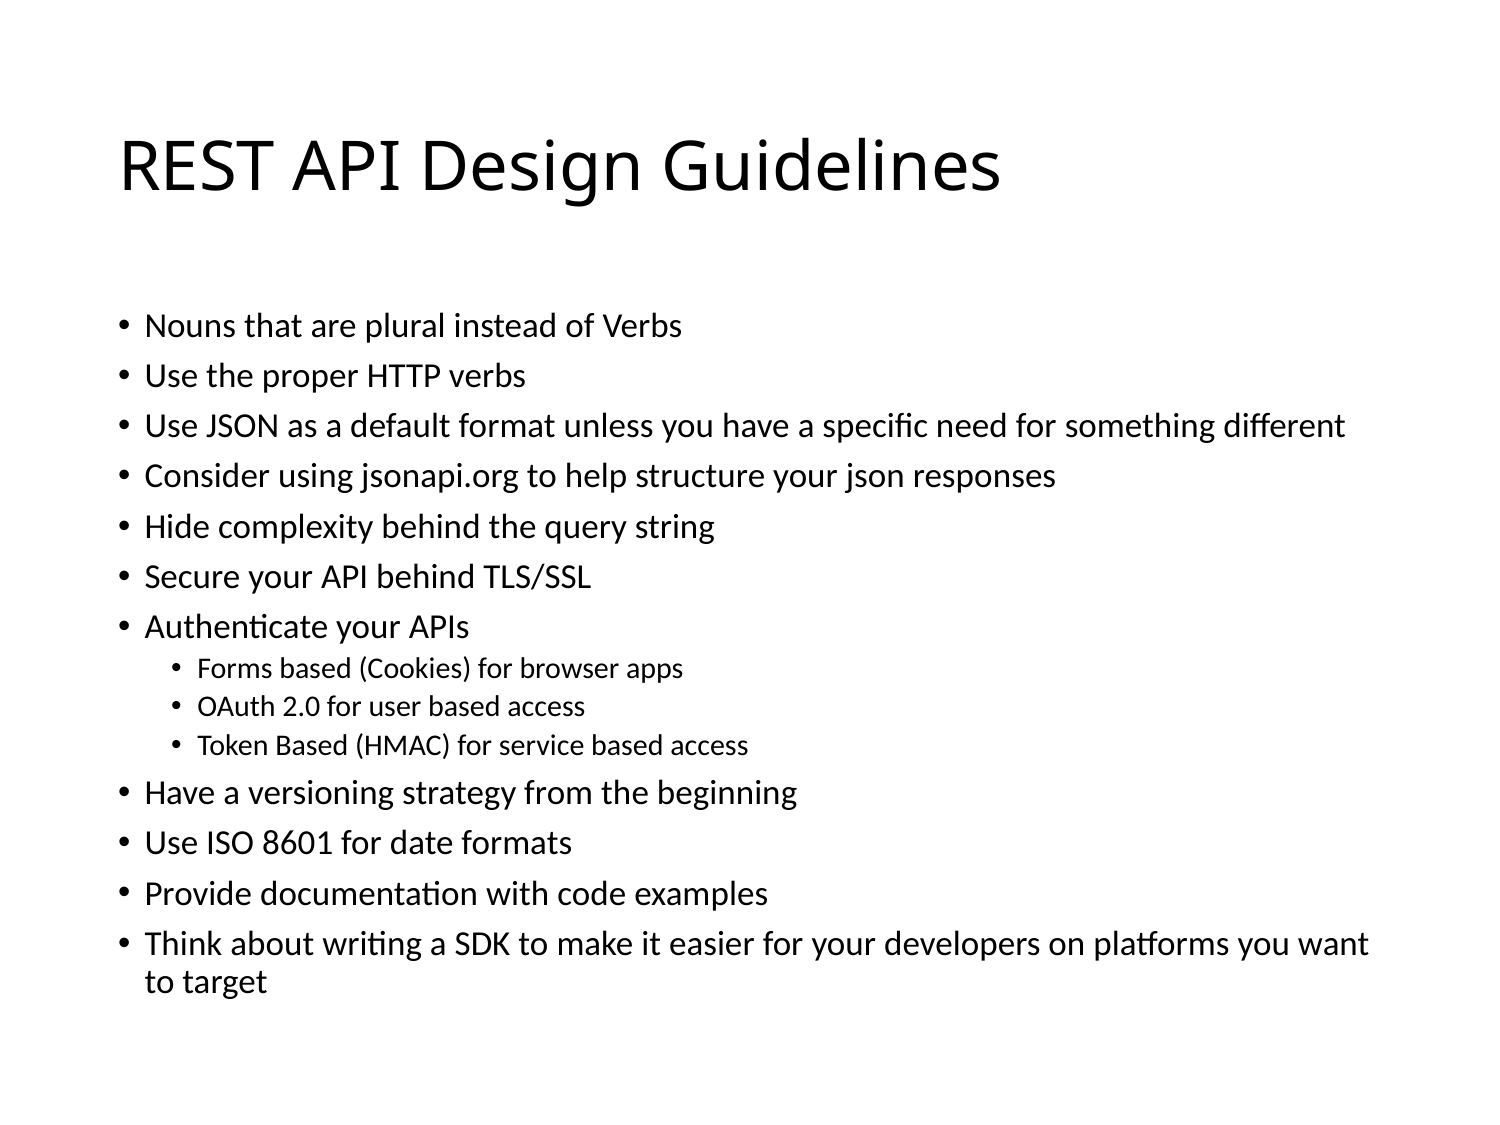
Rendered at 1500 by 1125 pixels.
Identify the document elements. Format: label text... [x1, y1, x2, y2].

title REST API Design Guidelines [103, 59, 1397, 278]
list Nouns that are plural instead of Verbs Use the proper HTTP verbs Use JSON as a default format unless you have a specific need for something different Consider using jsonapi.org to help structure your json responses Hide complexity behind the query string Secure your API behind TLS/SSL Authenticate your APIs Forms based (Cookies) for browser apps OAuth 2.0 for user based access Token Based (HMAC) for service based access Have a versioning strategy from the beginning Use ISO 8601 for date formats Provide documentation with code examples Think about writing a SDK to make it easier for your developers on platforms you want to target [103, 299, 1397, 1014]
